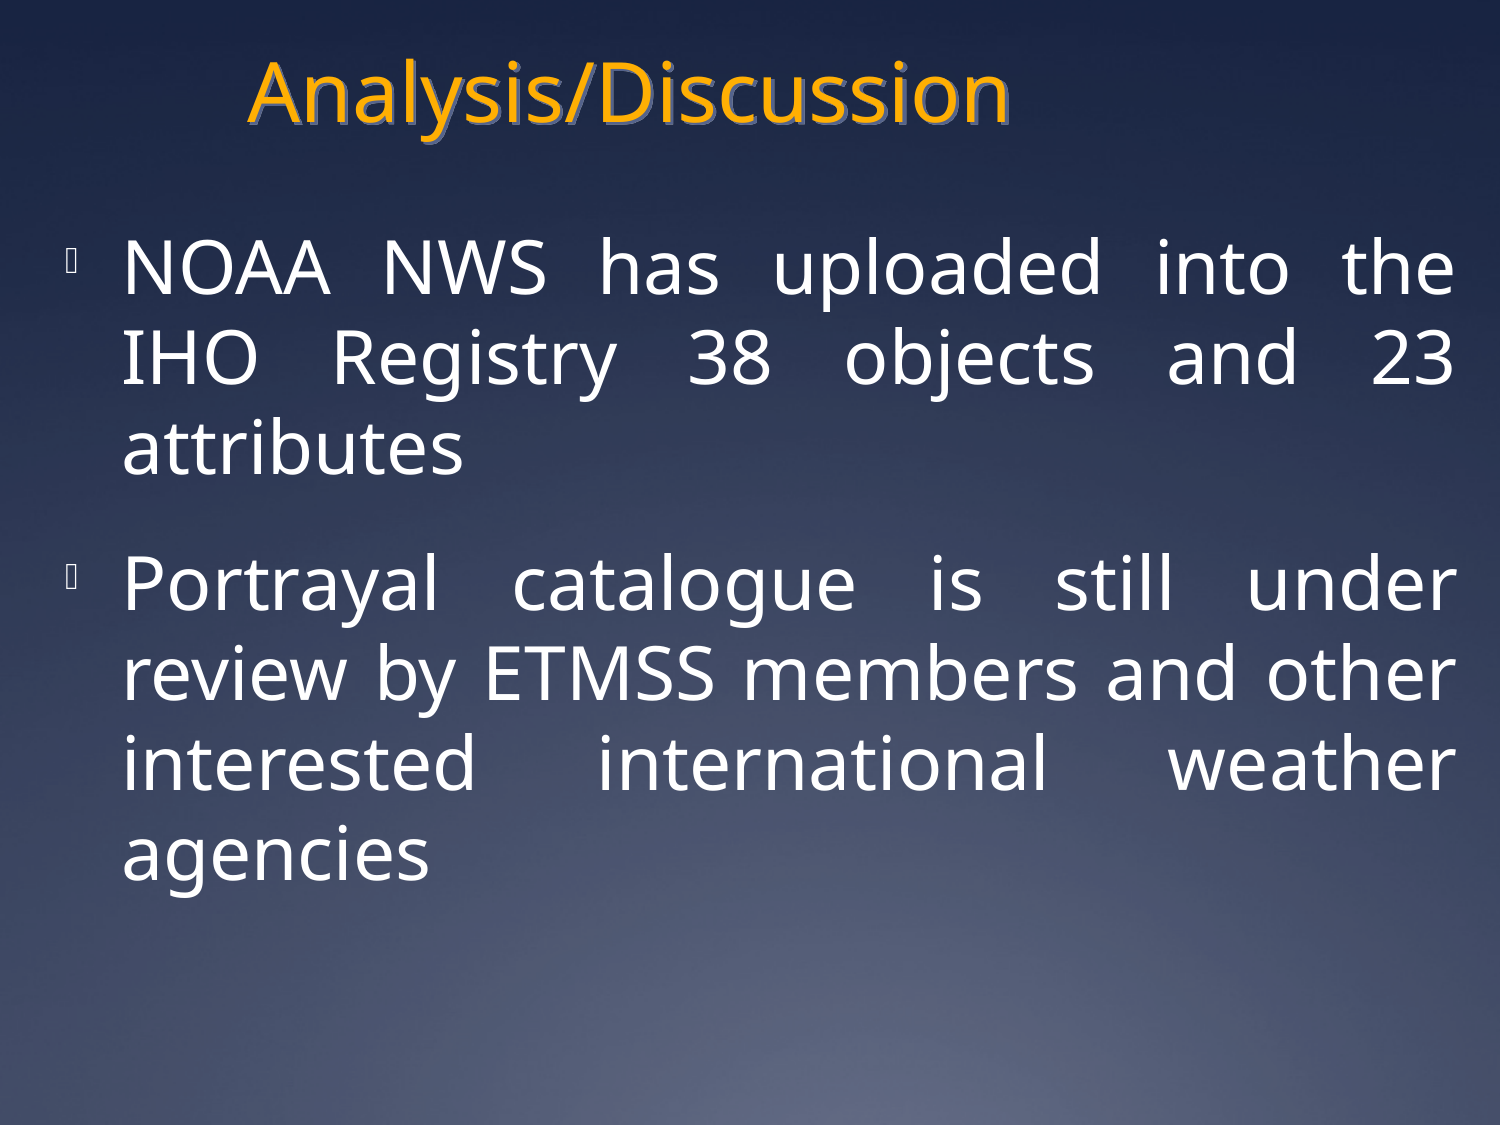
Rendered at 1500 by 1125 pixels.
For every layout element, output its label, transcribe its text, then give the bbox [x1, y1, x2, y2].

title Analysis/Discussion [22, 22, 1238, 157]
list NOAA NWS has uploaded into the IHO Registry 38 objects and 23 attributes Portrayal catalogue is still under review by ETMSS members and other interested international weather agencies [50, 212, 1473, 1100]
